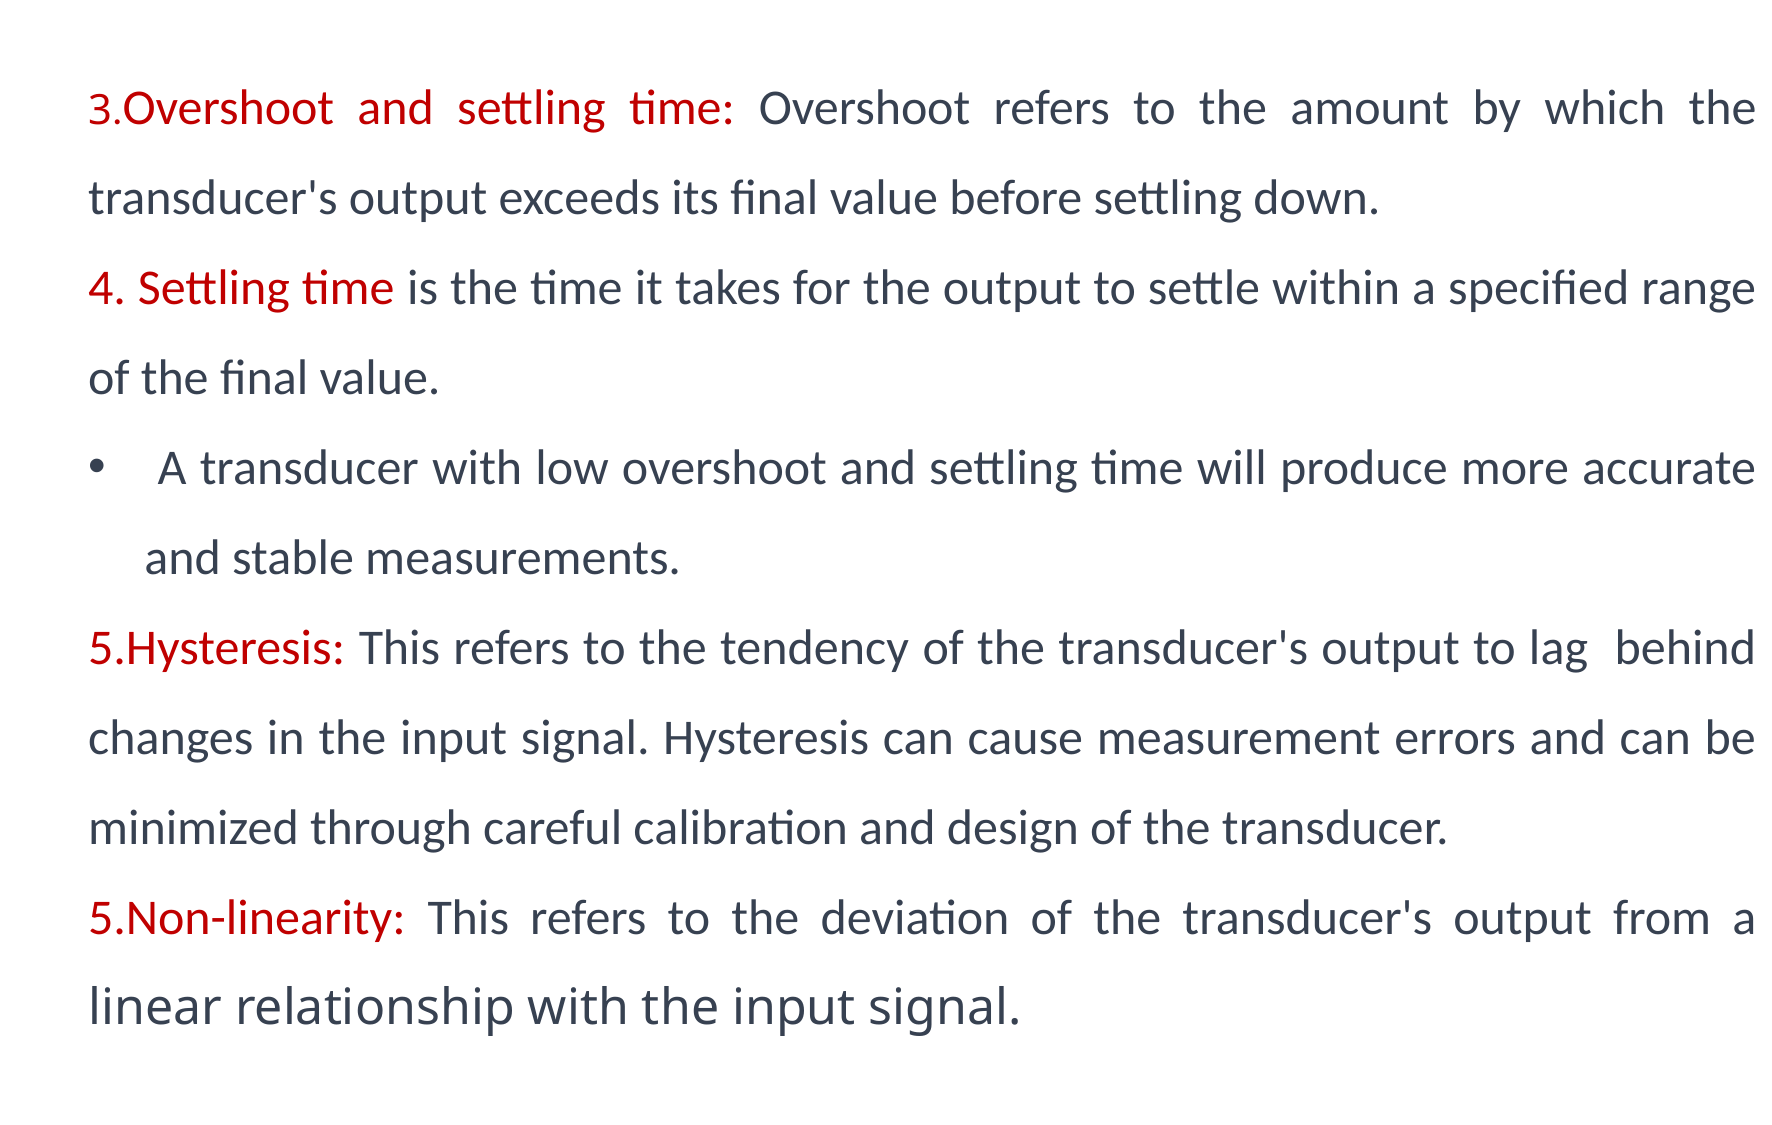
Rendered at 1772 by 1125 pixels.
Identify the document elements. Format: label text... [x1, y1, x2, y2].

text_box 3.Overshoot and settling time: Overshoot refers to the amount by which the transducer's output exceeds its final value before settling down. 4. Settling time is the time it takes for the output to settle within a specified range of the final value. A transducer with low overshoot and settling time will produce more accurate and stable measurements. 5.Hysteresis: This refers to the tendency of the transducer's output to lag behind changes in the input signal. Hysteresis can cause measurement errors and can be minimized through careful calibration and design of the transducer. 5.Non-linearity: This refers to the deviation of the transducer's output from a linear relationship with the input signal. [73, 37, 1772, 1043]
